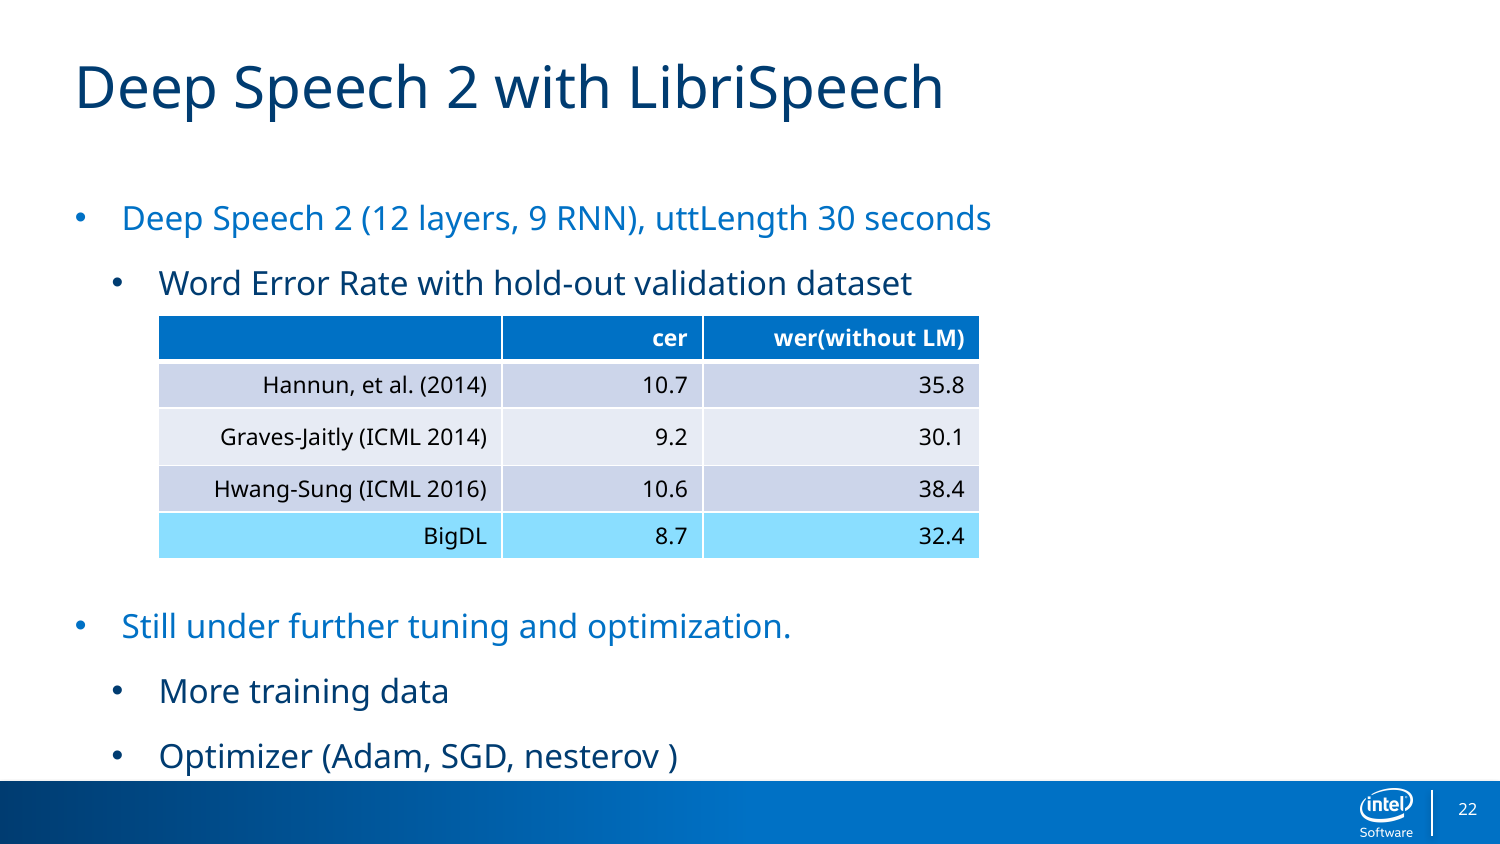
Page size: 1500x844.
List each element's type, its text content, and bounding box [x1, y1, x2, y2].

table_cell 8.7 [503, 513, 702, 558]
table_header [159, 316, 501, 359]
table_cell BigDL [159, 513, 501, 558]
table_cell 32.4 [704, 513, 979, 558]
table_cell 30.1 [704, 409, 979, 465]
table_cell 10.7 [503, 364, 702, 407]
table_cell Hwang-Sung (ICML 2016) [159, 466, 501, 511]
table_header wer(without LM) [704, 316, 979, 359]
table_cell 10.6 [503, 466, 702, 511]
list Deep Speech 2 (12 layers, 9 RNN), uttLength 30 seconds Word Error Rate with hold-out validation dataset Still under further tuning and optimization. More training data Optimizer (Adam, SGD, nesterov ) [74, 197, 1425, 760]
slide_number 22 [1434, 789, 1478, 831]
table_cell 35.8 [704, 364, 979, 407]
table_cell 38.4 [704, 466, 979, 511]
table_header cer [503, 316, 702, 359]
table_cell Graves-Jaitly (ICML 2014) [159, 409, 501, 465]
table_cell 9.2 [503, 409, 702, 465]
title Deep Speech 2 with LibriSpeech [74, 50, 1425, 194]
picture [1360, 788, 1413, 837]
table_cell Hannun, et al. (2014) [159, 364, 501, 407]
